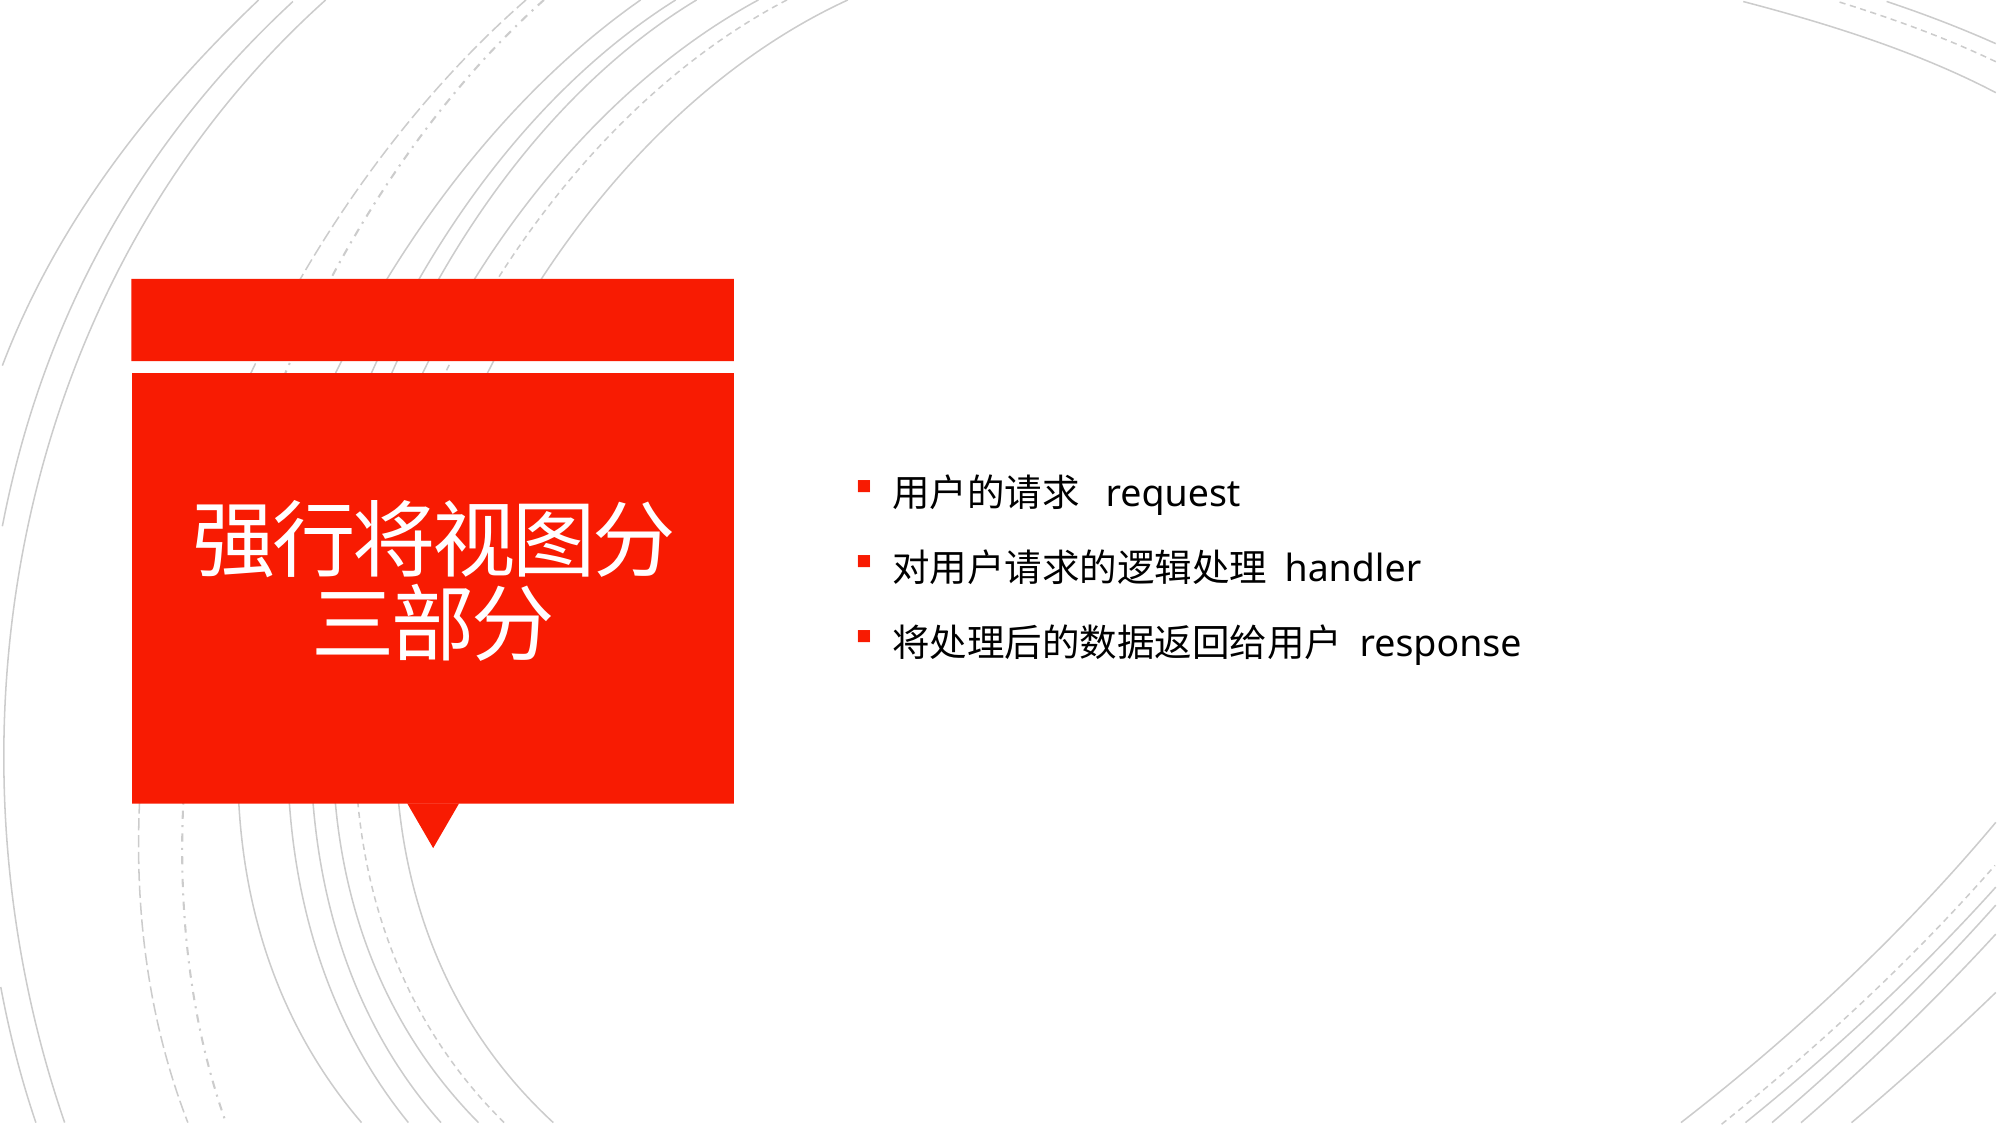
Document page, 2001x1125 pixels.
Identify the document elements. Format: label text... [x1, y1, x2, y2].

list 用户的请求 request 对用户请求的逻辑处理 handler 将处理后的数据返回给用户 response [839, 131, 1871, 993]
title 强行将视图分三部分 [145, 385, 720, 789]
